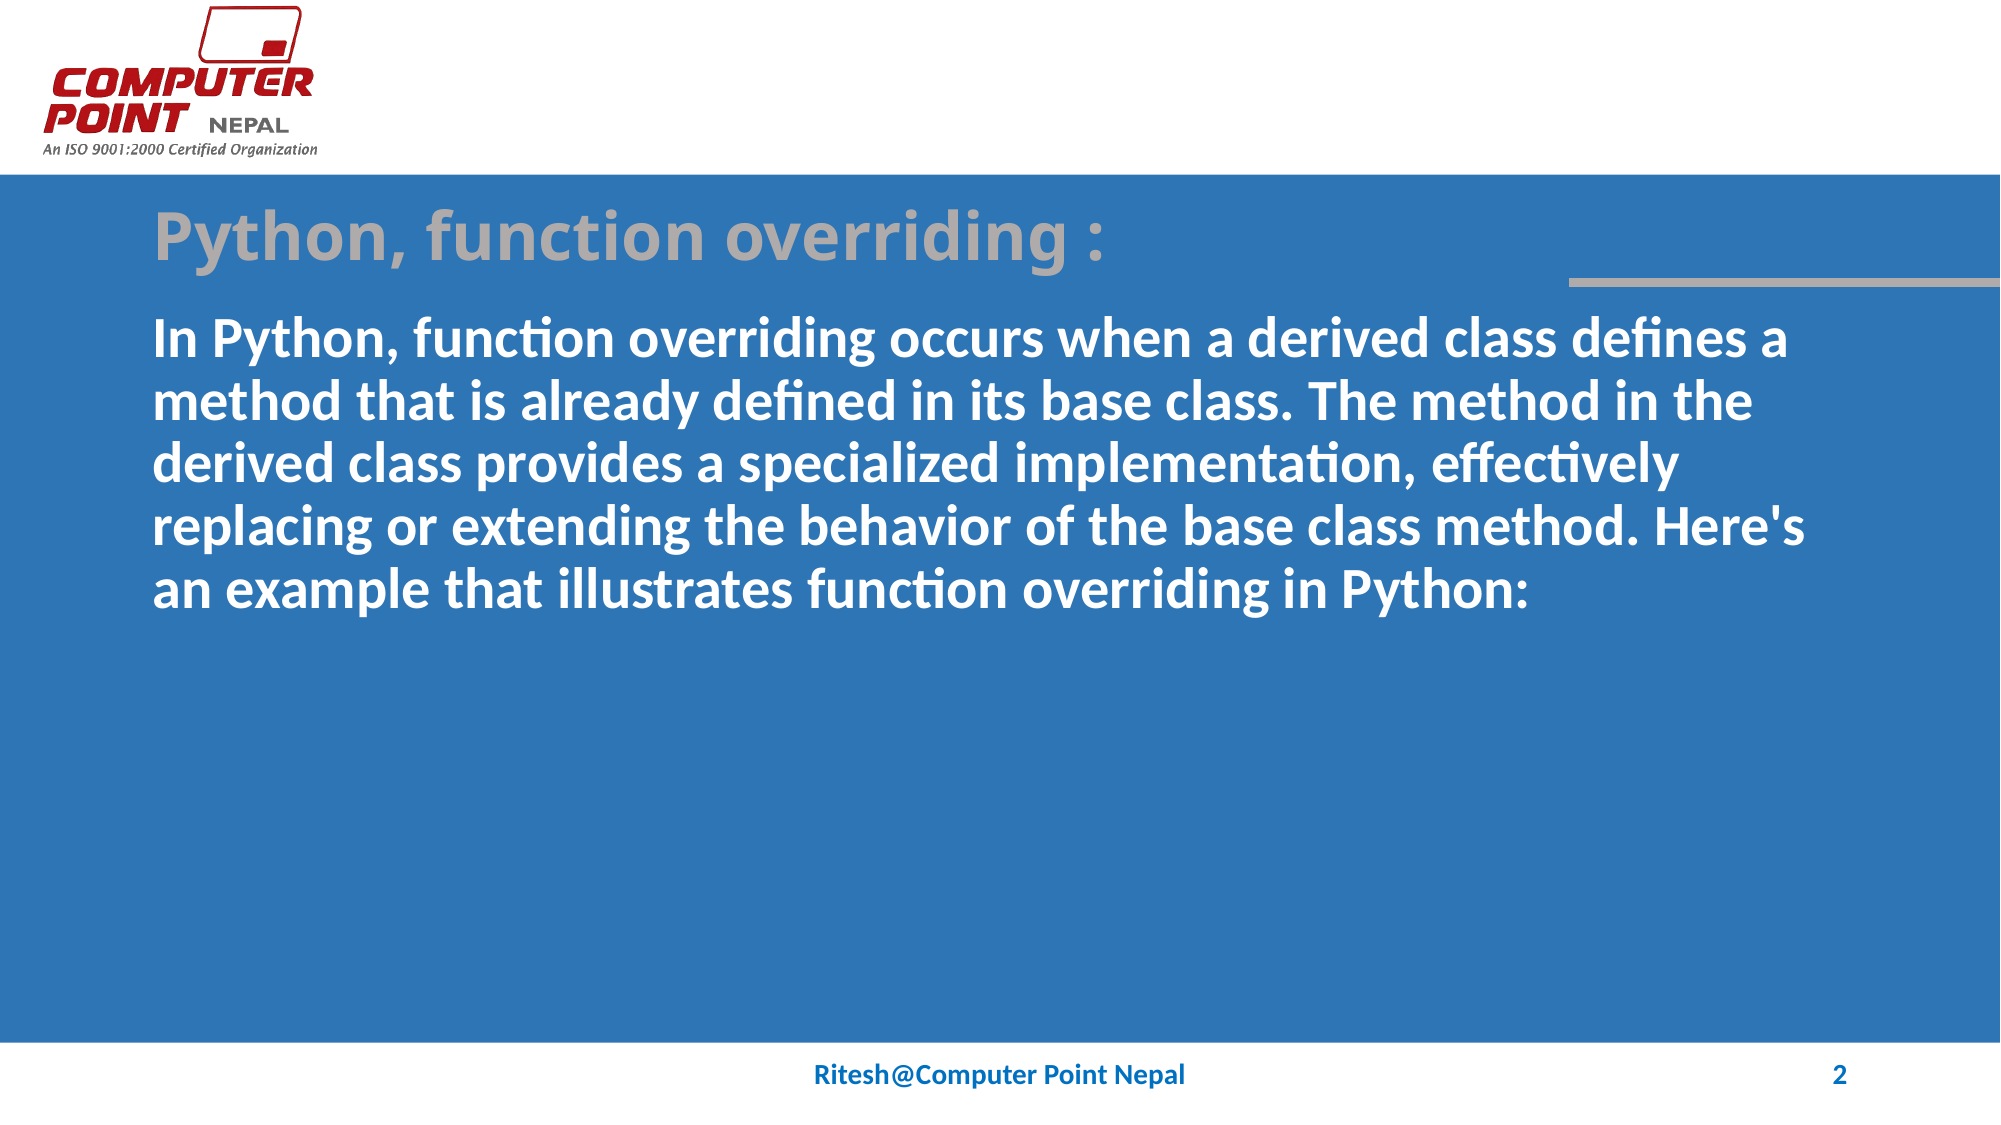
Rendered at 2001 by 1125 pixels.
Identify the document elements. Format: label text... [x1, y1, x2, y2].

footer Ritesh@Computer Point Nepal [662, 1042, 1338, 1103]
picture [33, 0, 332, 166]
list In Python, function overriding occurs when a derived class defines a method that is already defined in its base class. The method in the derived class provides a specialized implementation, effectively replacing or extending the behavior of the base class method. Here's an example that illustrates function overriding in Python: [137, 299, 1863, 1014]
title Python, function overriding : [137, 195, 1863, 283]
slide_number 2 [1412, 1042, 1863, 1103]
